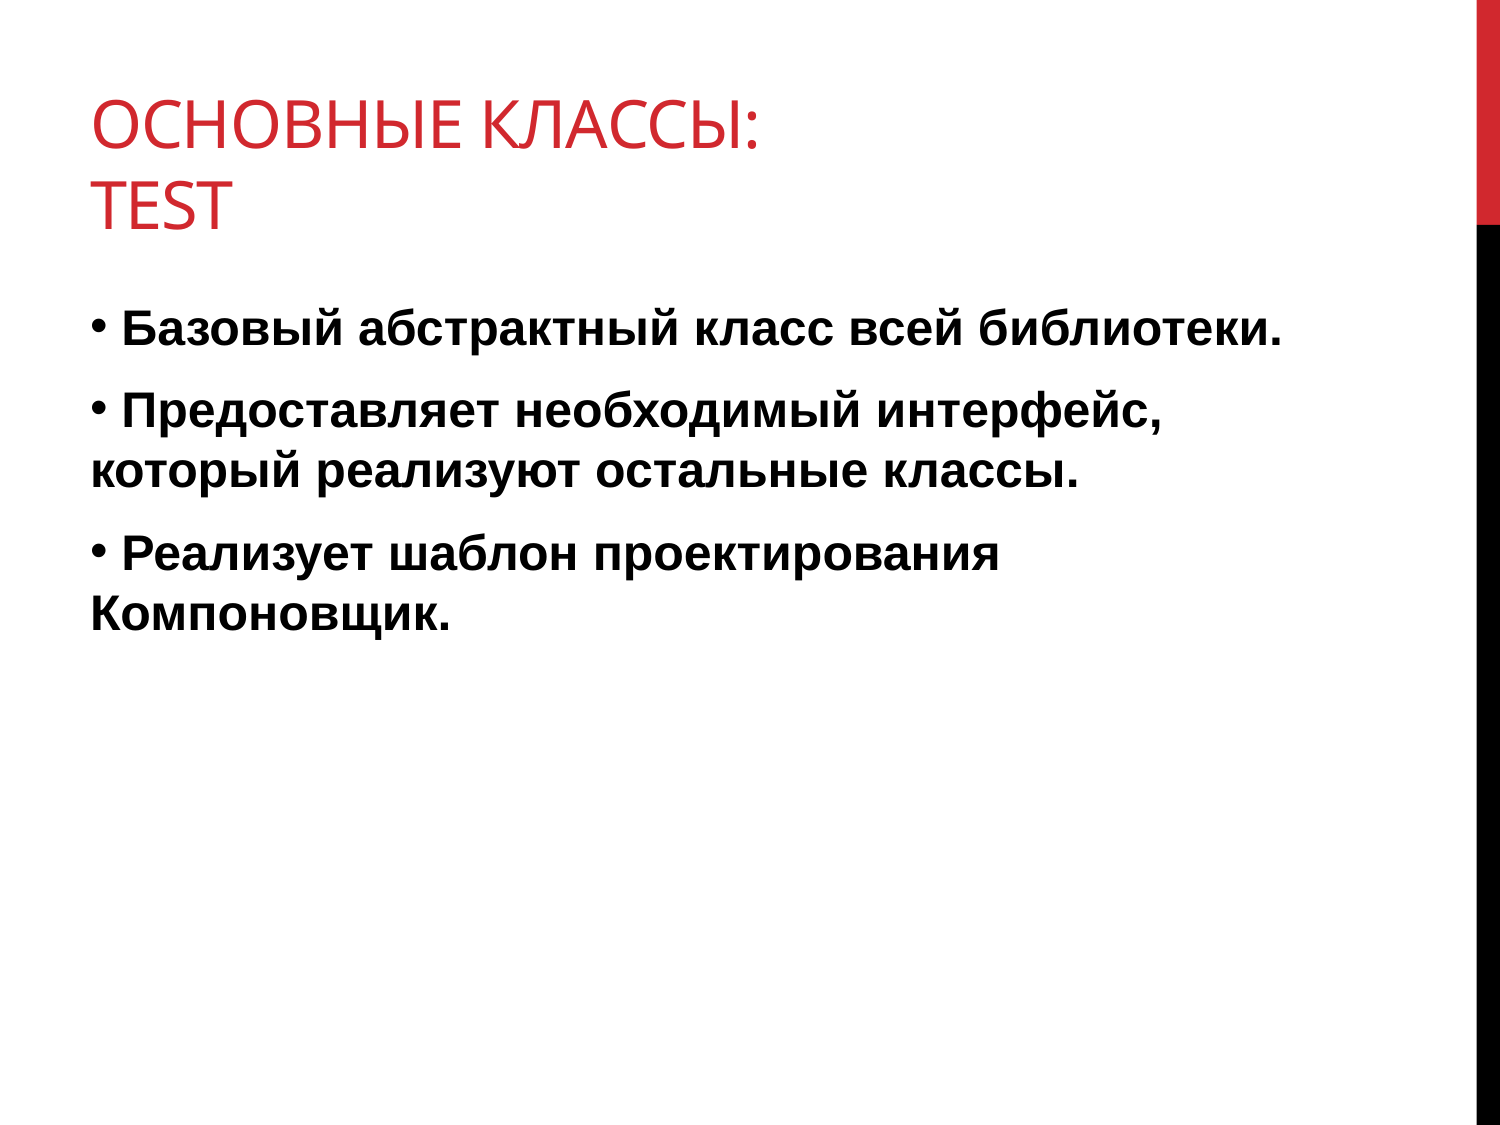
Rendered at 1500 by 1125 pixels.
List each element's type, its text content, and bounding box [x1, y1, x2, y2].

title Основные классы: test [75, 25, 1025, 250]
list Базовый абстрактный класс всей библиотеки. Предоставляет необходимый интерфейс, который реализуют остальные классы. Реализует шаблон проектирования Компоновщик. [75, 287, 1325, 1005]
